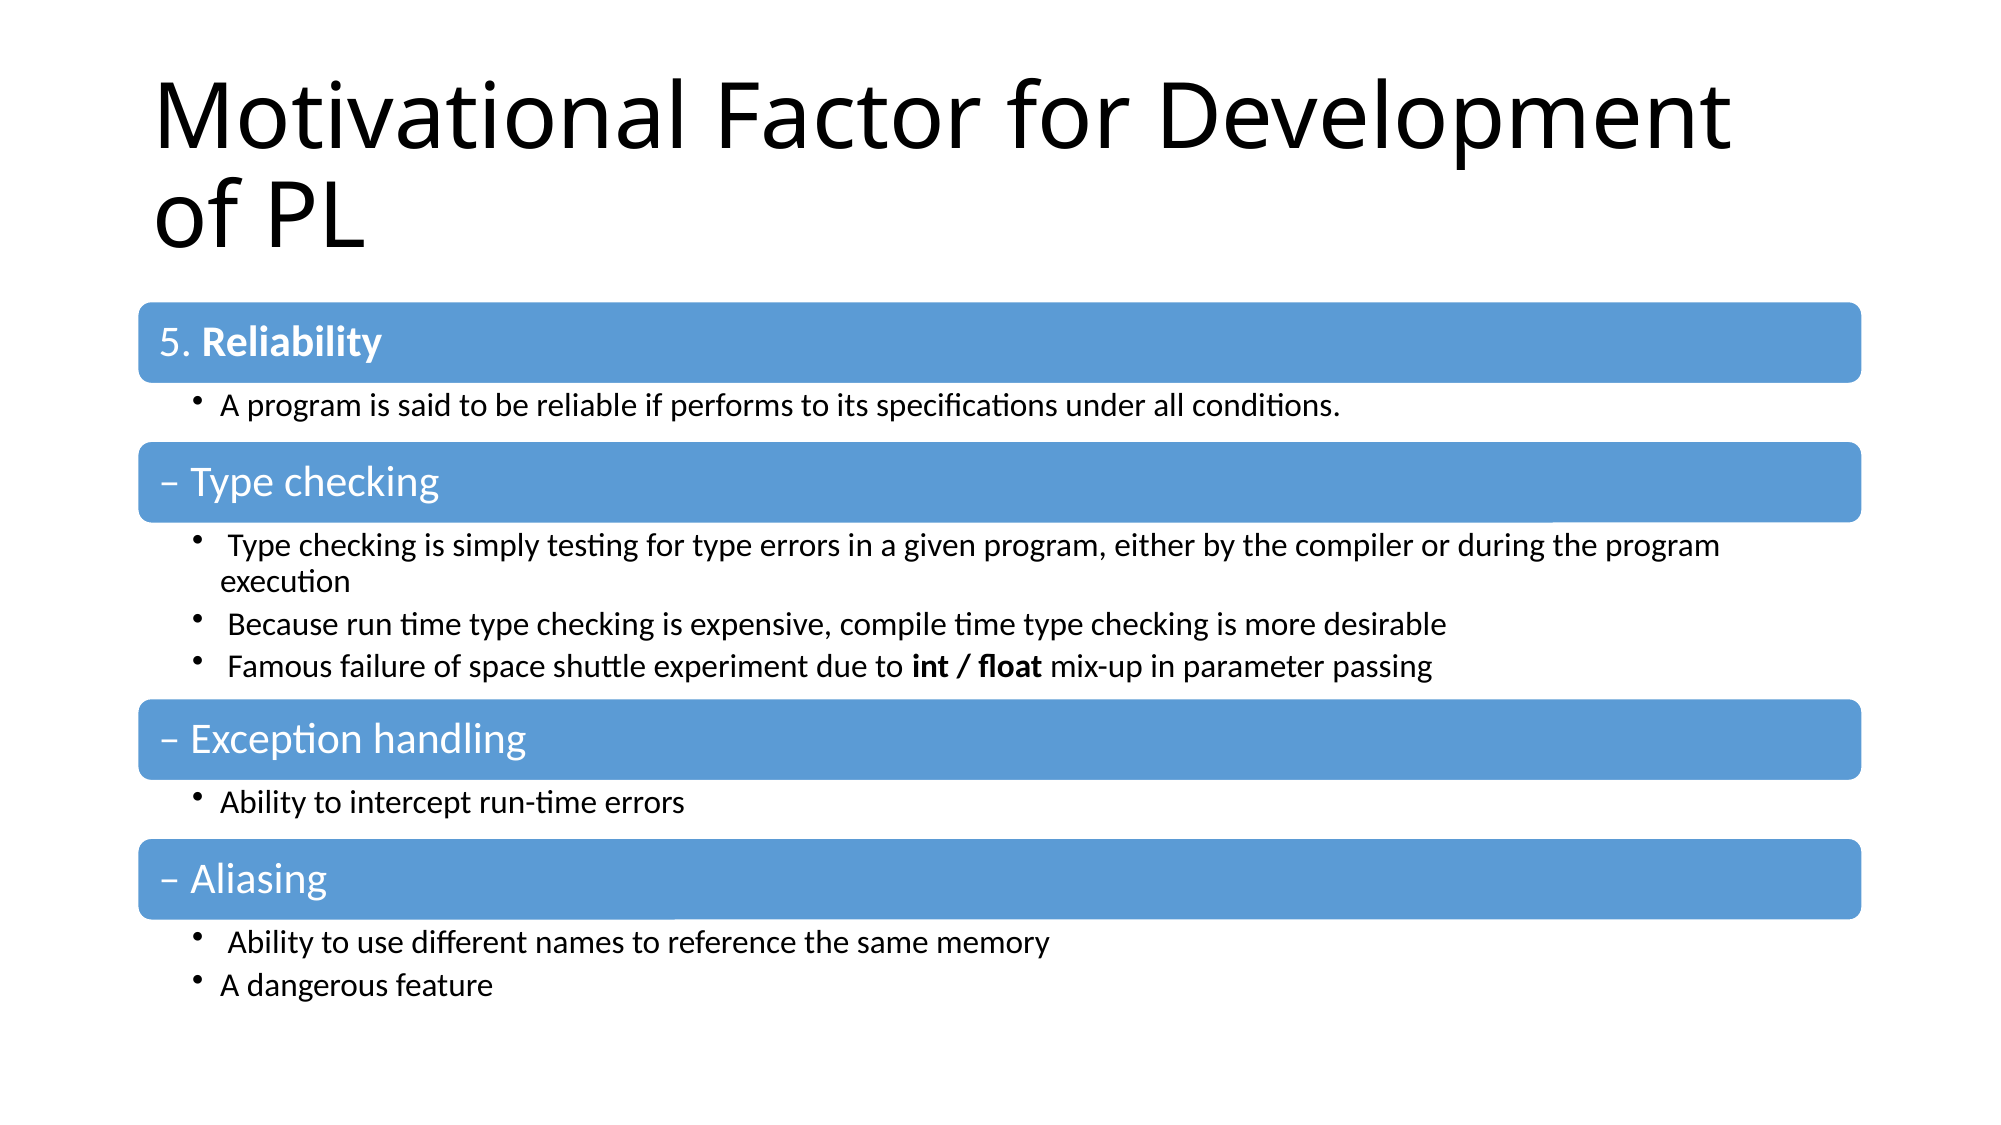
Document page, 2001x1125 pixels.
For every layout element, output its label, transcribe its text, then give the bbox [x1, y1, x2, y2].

title Motivational Factor for Development of PL [137, 59, 1863, 278]
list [137, 299, 1863, 1014]
